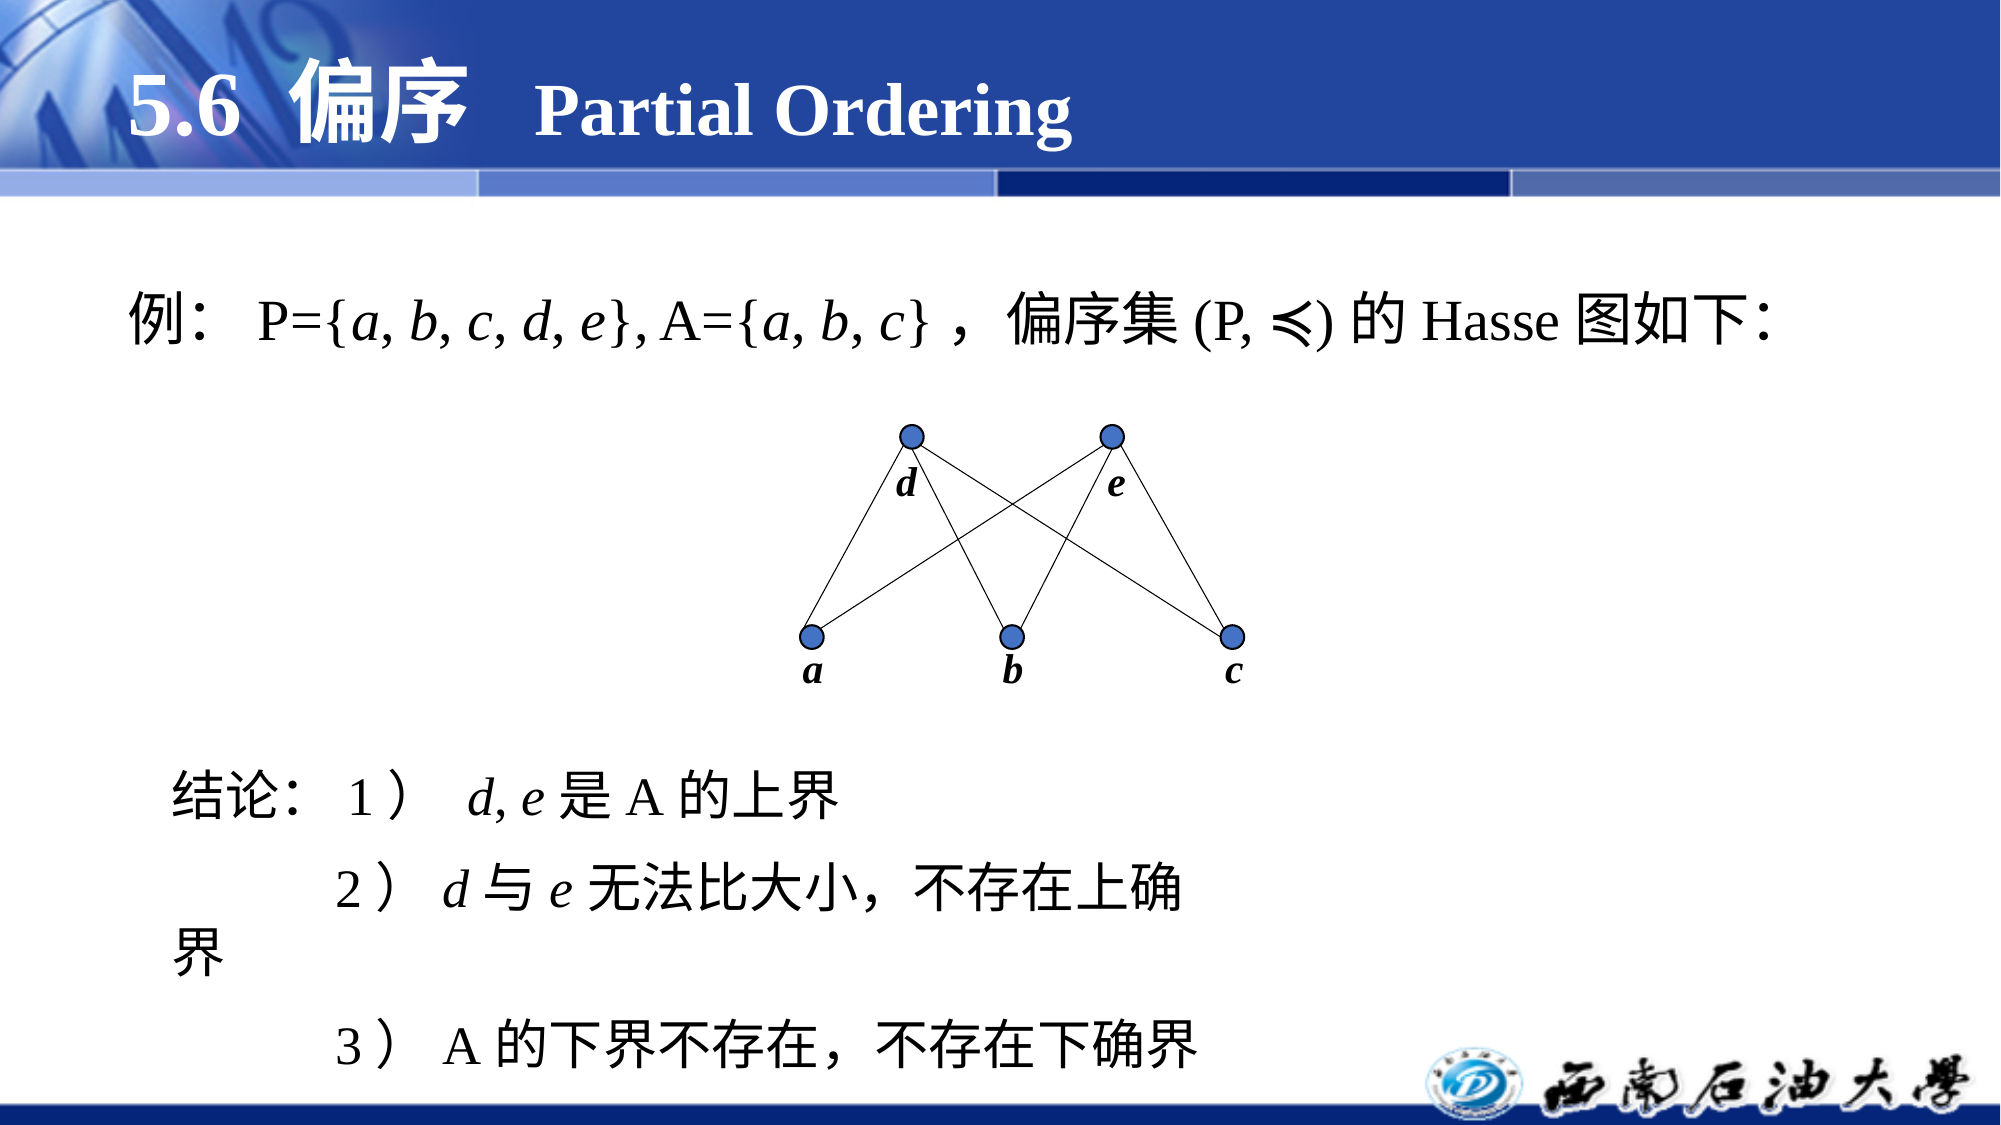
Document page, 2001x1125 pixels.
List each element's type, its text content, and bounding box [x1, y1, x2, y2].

title 5.6 偏序 Partial Ordering [112, 0, 1350, 213]
text_box 例：P={a, b, c, d, e}, A={a, b, c}，偏序集(P, ≼)的Hasse图如下： [112, 275, 1938, 360]
text_box 结论：1） d, e是A的上界 2）d与e无法比大小，不存在上确界 3）A的下界不存在，不存在下确界 [156, 754, 1245, 1083]
picture [0, 0, 2001, 1125]
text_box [787, 424, 1260, 701]
